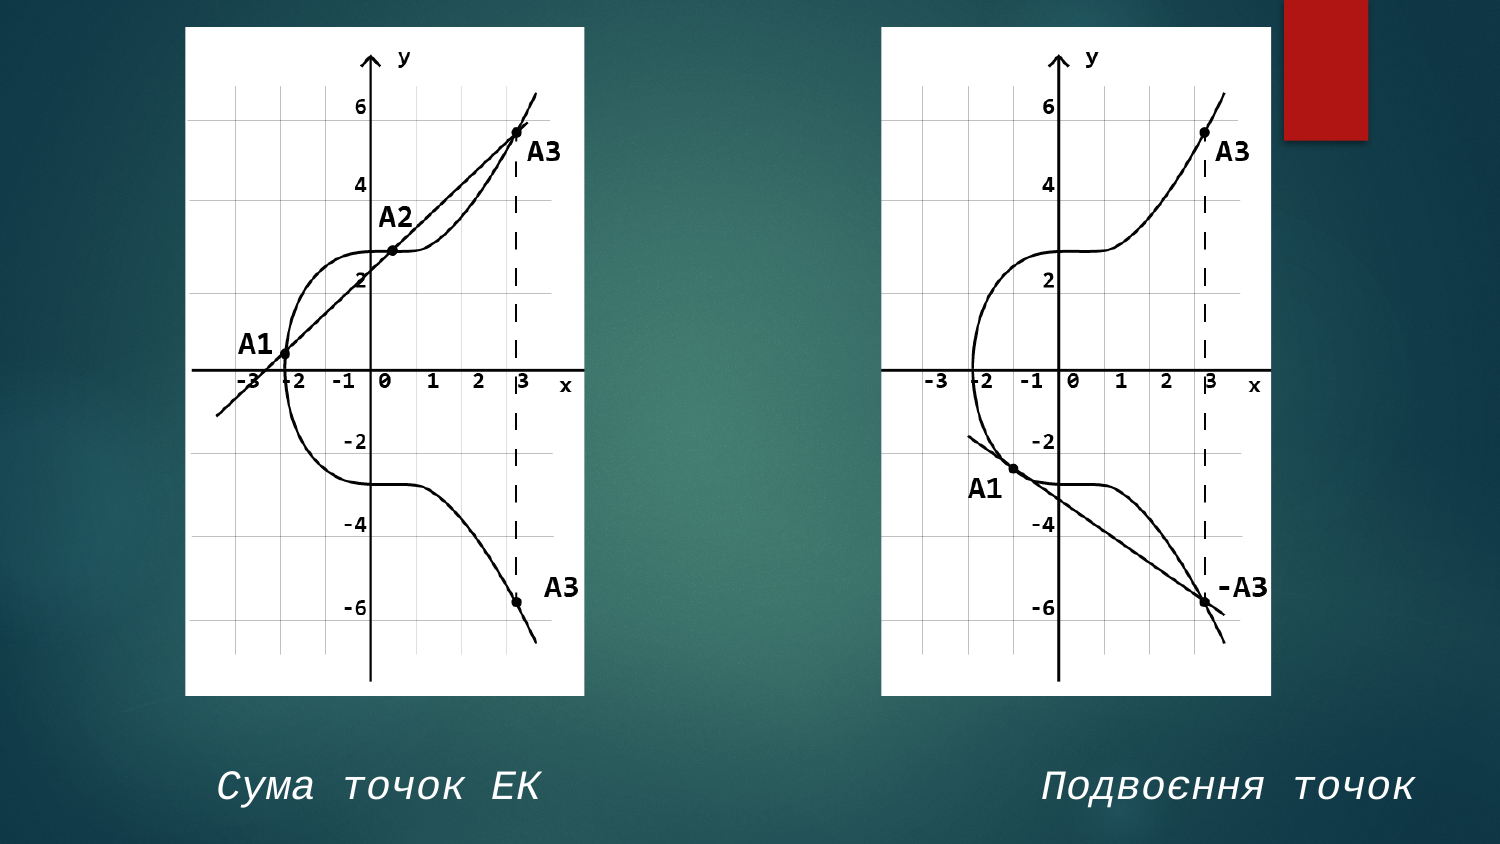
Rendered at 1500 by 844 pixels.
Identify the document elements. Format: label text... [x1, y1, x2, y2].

picture [881, 0, 1272, 696]
text_box Сума точок ЕК Подвоєння точок ЕК [51, 717, 1449, 790]
picture [1058, 790, 1181, 844]
picture [0, 27, 585, 844]
